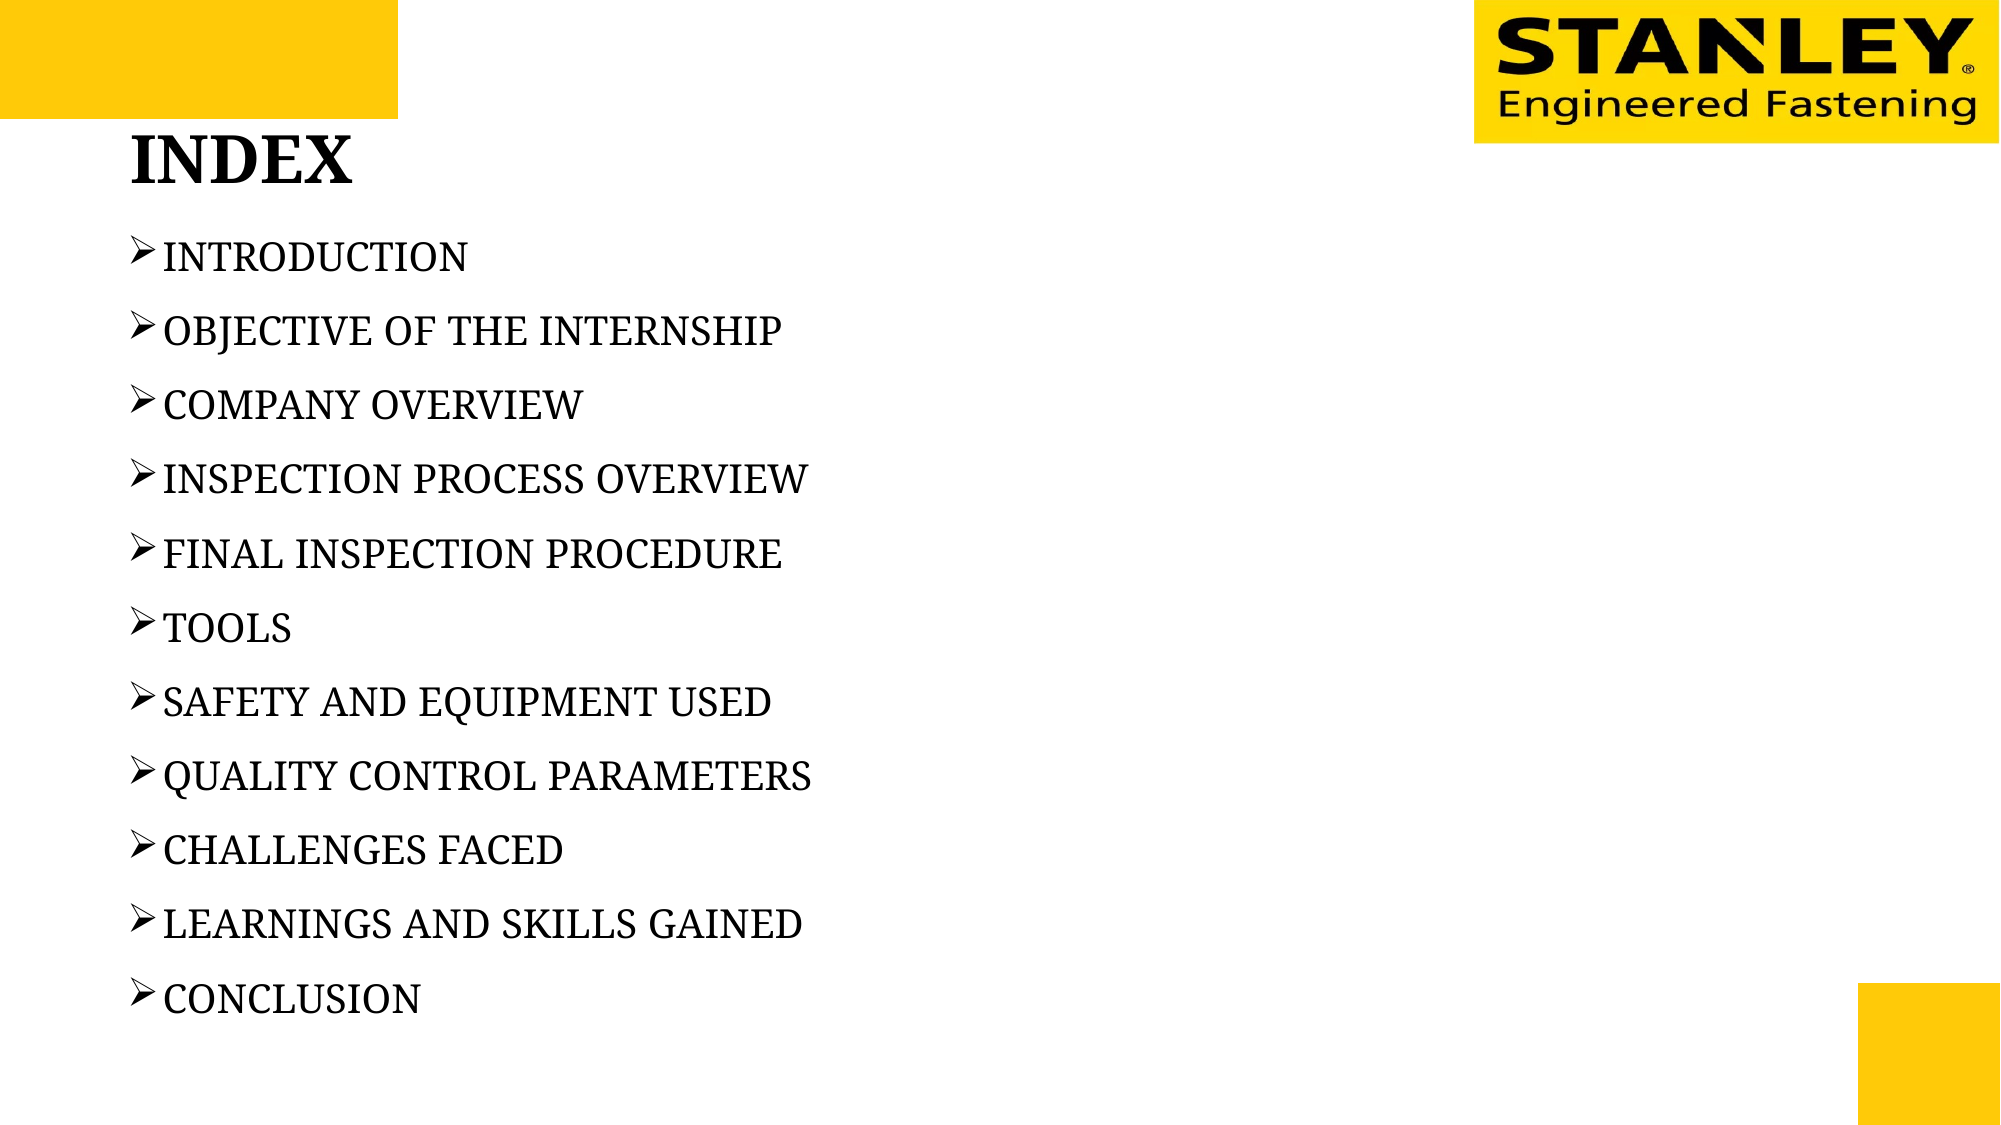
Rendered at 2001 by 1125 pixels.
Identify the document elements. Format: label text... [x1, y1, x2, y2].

text_box INTRODUCTION OBJECTIVE OF THE INTERNSHIP COMPANY OVERVIEW INSPECTION PROCESS OVERVIEW FINAL INSPECTION PROCEDURE TOOLS SAFETY AND EQUIPMENT USED QUALITY CONTROL PARAMETERS CHALLENGES FACED LEARNINGS AND SKILLS GAINED CONCLUSION [112, 214, 1388, 1037]
title INDEX [130, 104, 1418, 197]
picture [1474, 0, 2000, 145]
